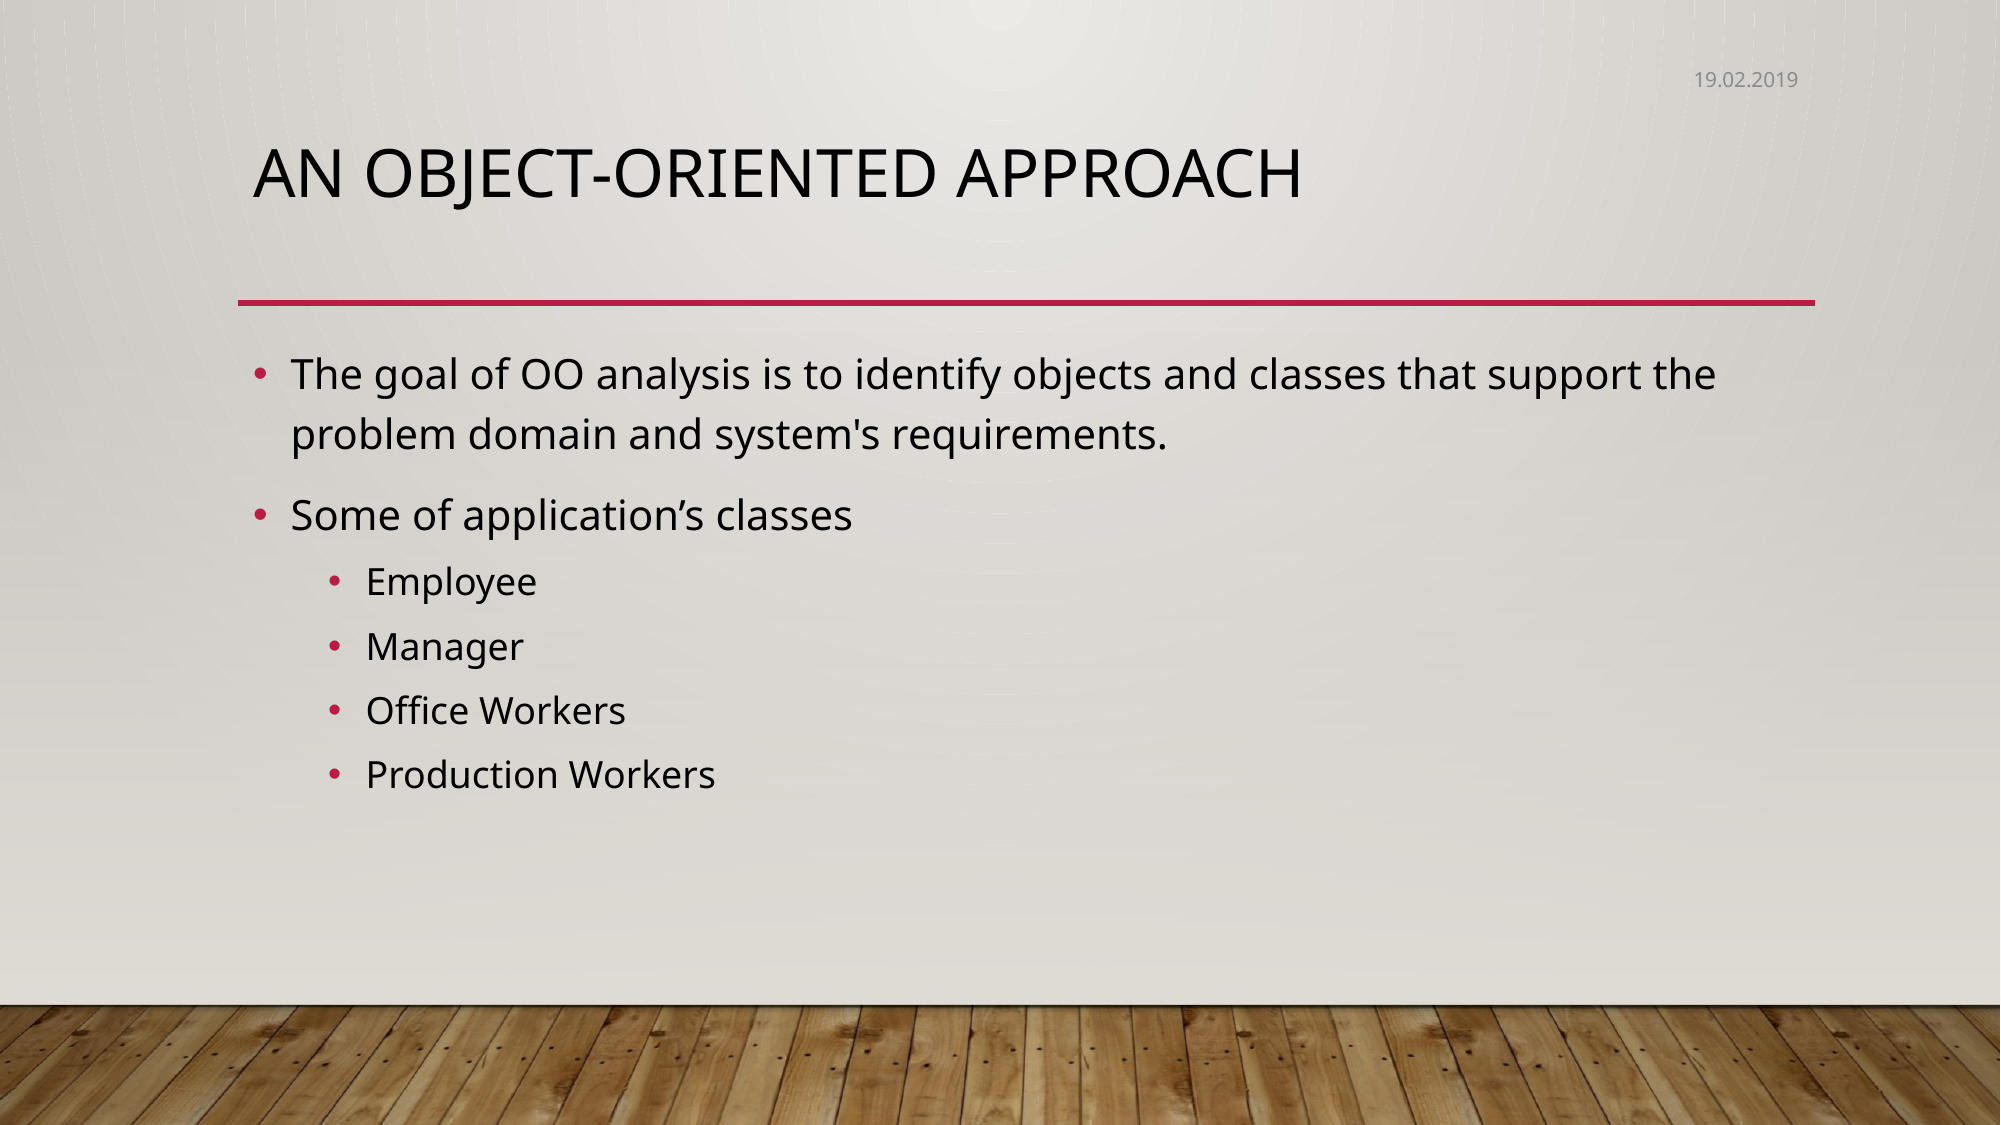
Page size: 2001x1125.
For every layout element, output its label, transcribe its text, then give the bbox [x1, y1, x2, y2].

title An Object-OrIented Approach [238, 131, 1814, 305]
list The goal of OO analysis is to identify objects and classes that support the problem domain and system's requirements. Some of application’s classes Employee Manager Office Workers Production Workers [238, 330, 1814, 897]
picture [0, 1005, 2000, 1125]
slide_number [1239, 54, 1814, 105]
